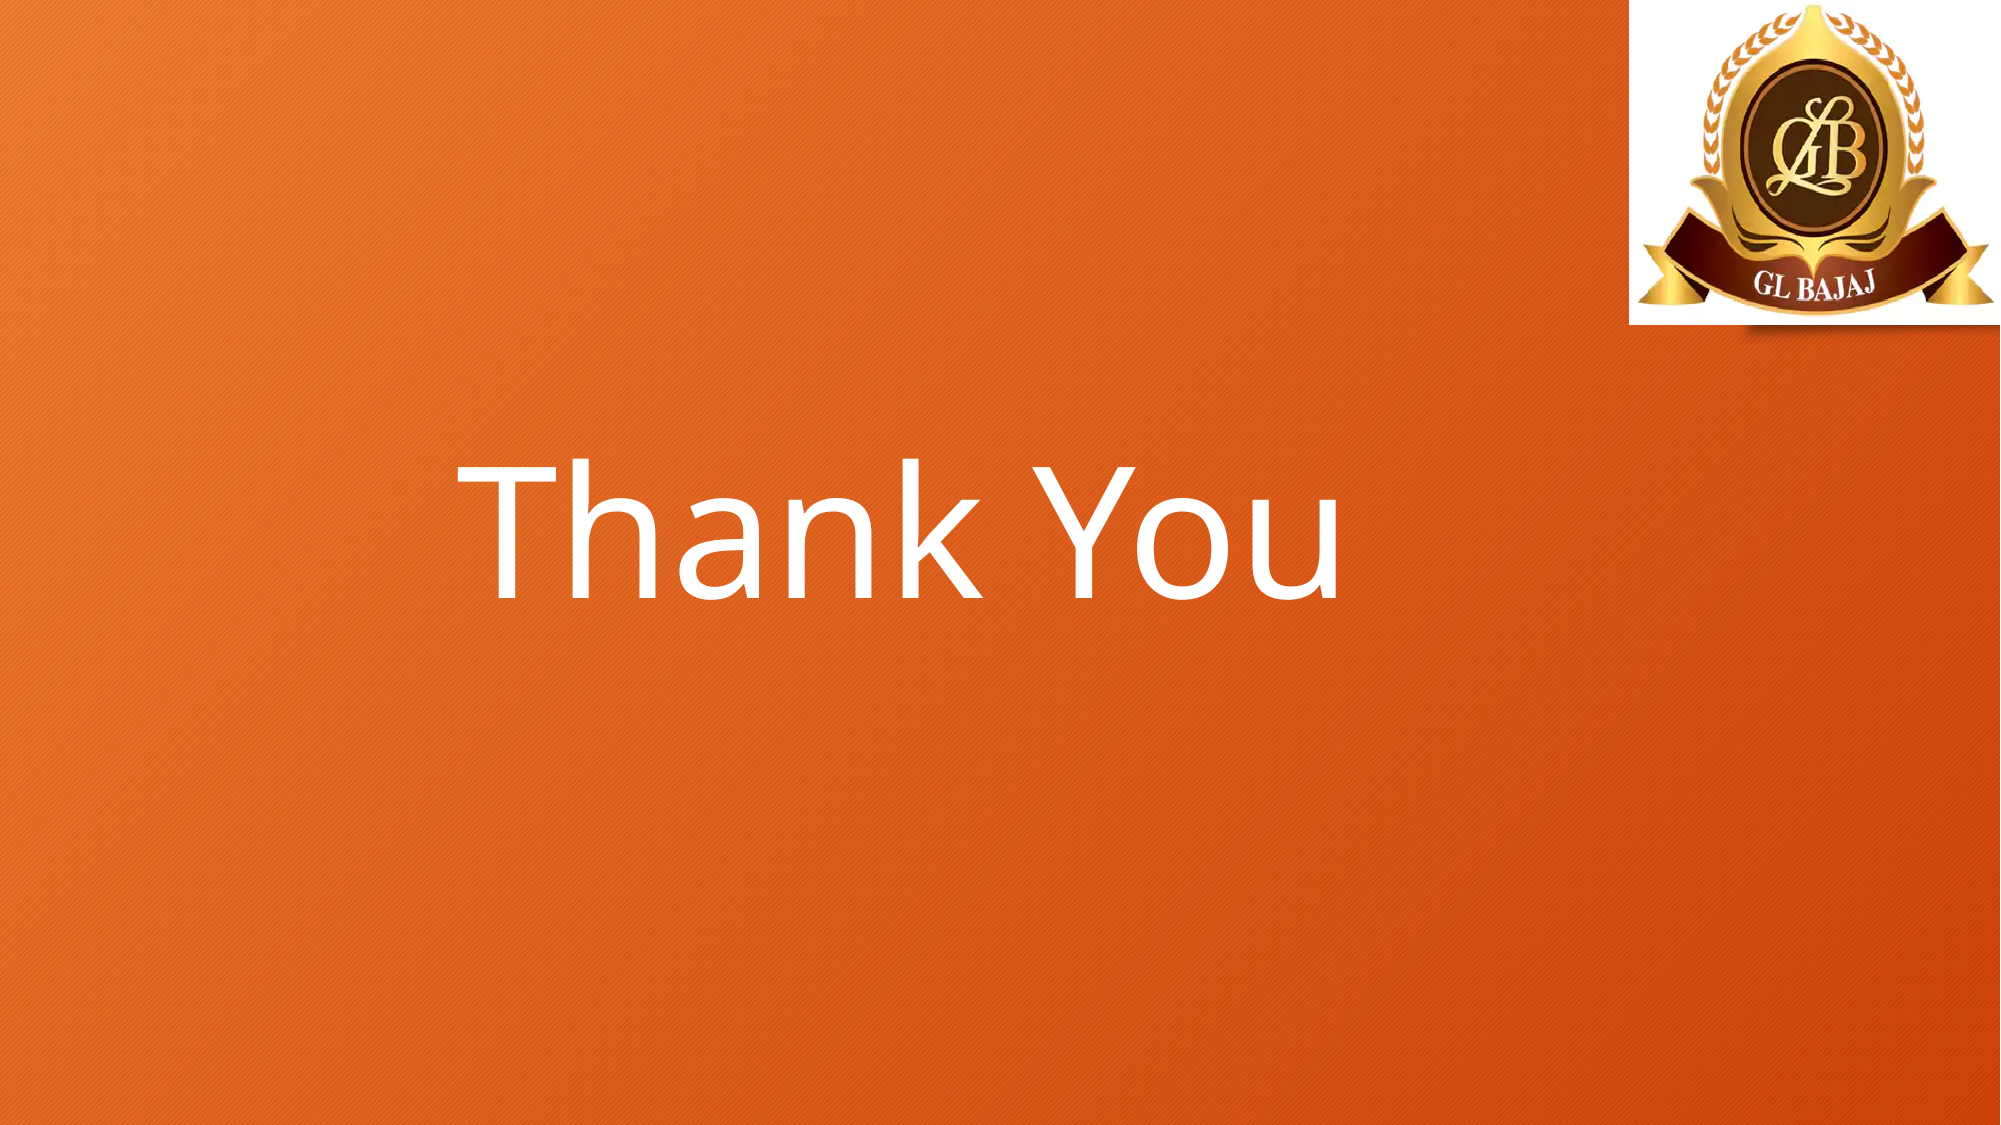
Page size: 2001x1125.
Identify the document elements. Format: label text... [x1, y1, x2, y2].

picture [1628, 0, 2000, 347]
text_box Thank You [333, 407, 1474, 643]
